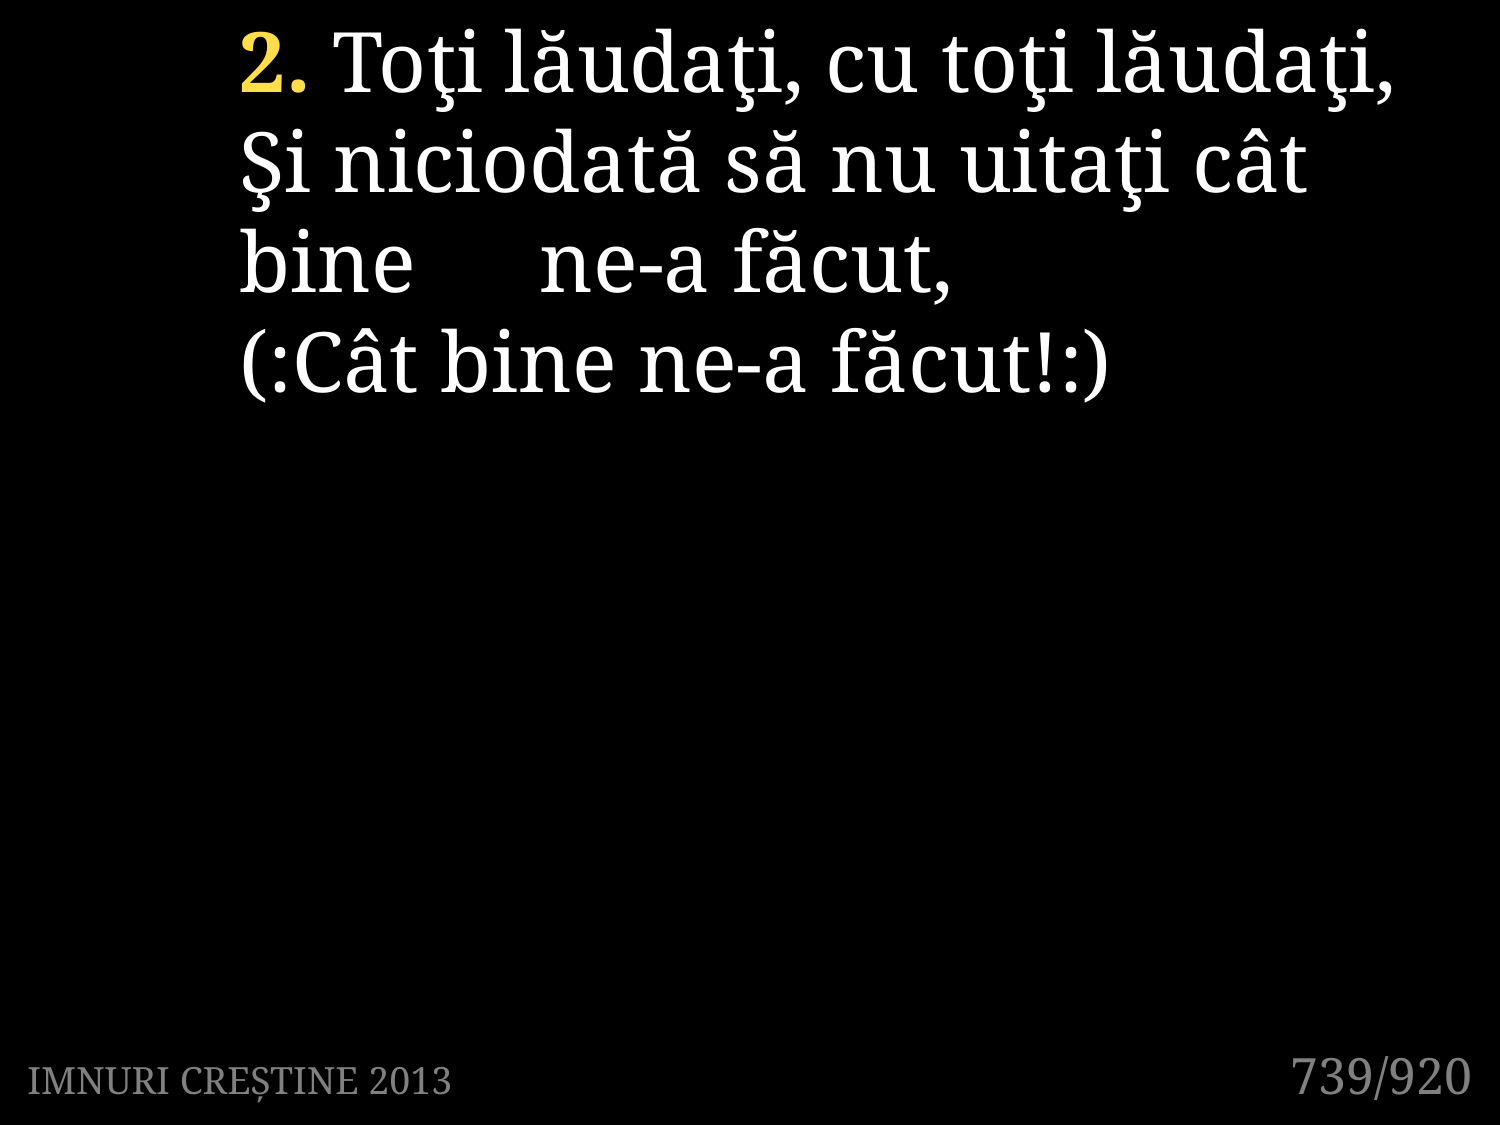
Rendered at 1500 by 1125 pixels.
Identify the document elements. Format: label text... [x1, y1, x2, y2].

text_box 2. Toţi lăudaţi, cu toţi lăudaţi, Şi niciodată să nu uitaţi cât bine ne-a făcut, (:Cât bine ne-a făcut!:) [224, 2, 1500, 417]
text_box 739/920 [637, 1037, 1488, 1113]
text_box IMNURI CREȘTINE 2013 [12, 1049, 637, 1110]
